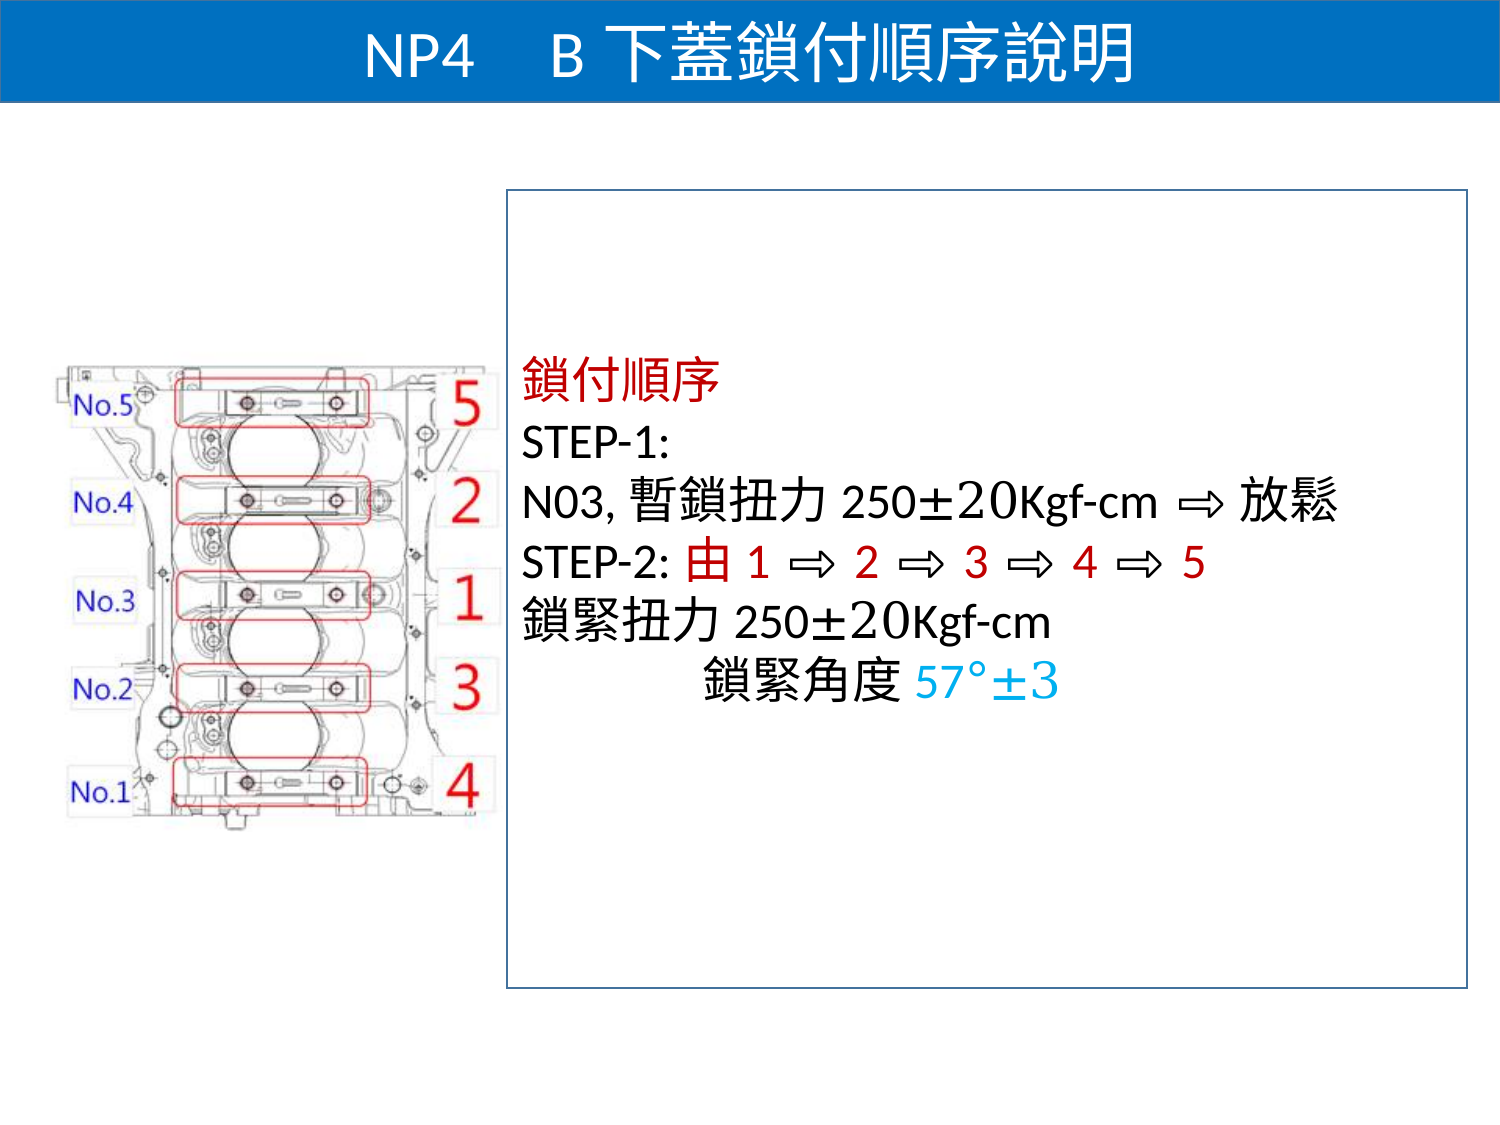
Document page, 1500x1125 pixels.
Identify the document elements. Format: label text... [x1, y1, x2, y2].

text_box NP4 B下蓋鎖付順序說明 [0, 0, 1500, 103]
text_box 鎖付順序 STEP-1: N03,暫鎖扭力250±20Kgf-cm ⇨放鬆 STEP-2:由1 ⇨ 2 ⇨ 3 ⇨ 4 ⇨ 5 鎖緊扭力250±20Kgf-cm 鎖緊角度57°±3 [506, 189, 1468, 989]
picture [34, 345, 533, 832]
